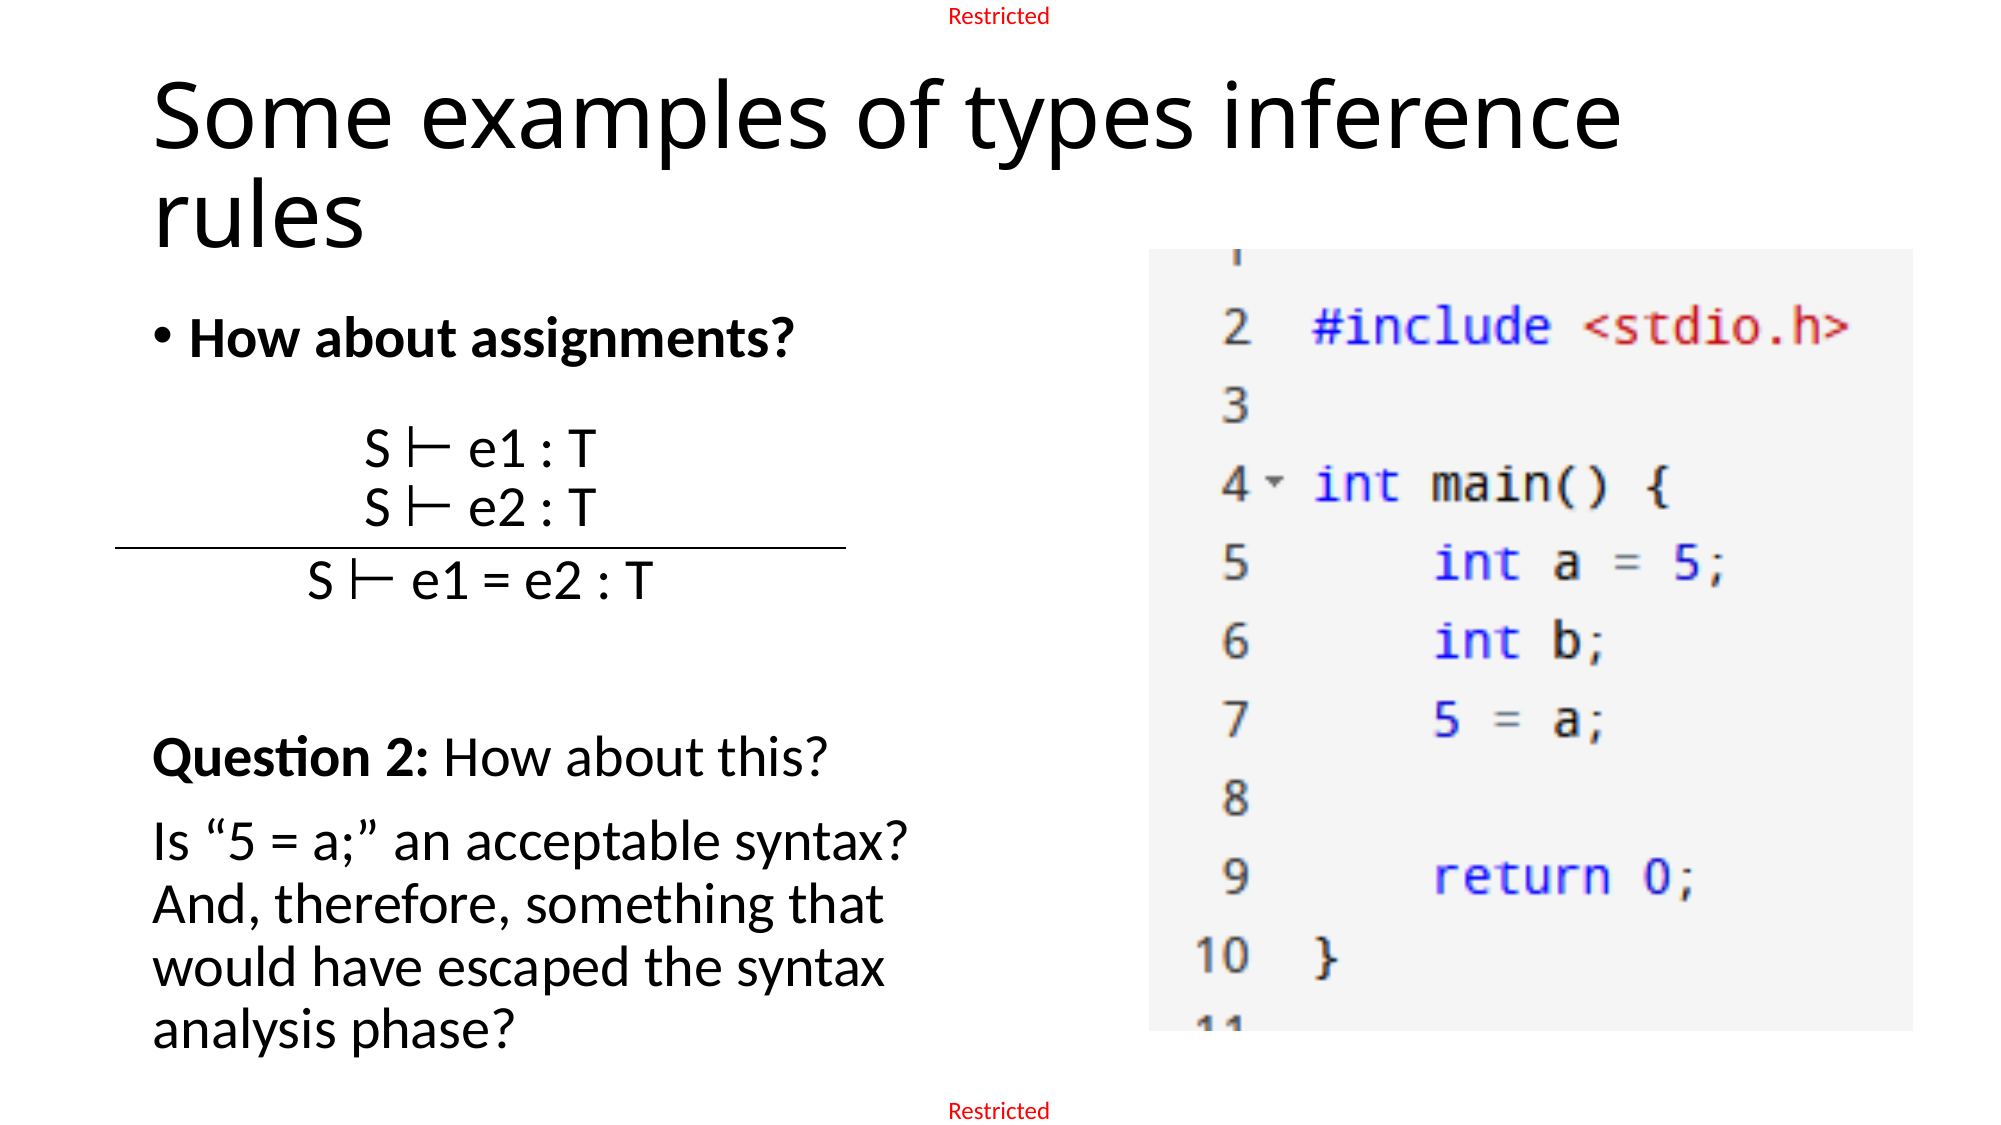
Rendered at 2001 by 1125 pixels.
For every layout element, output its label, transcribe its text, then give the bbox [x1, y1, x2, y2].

table_cell S ⊢ e1 = e2 : T [115, 549, 846, 621]
table_header S ⊢ e1 : T S ⊢ e2 : T [115, 416, 846, 547]
title Some examples of types inference rules [137, 59, 1863, 278]
picture [1149, 249, 1913, 1031]
list How about assignments? Question 2: How about this? Is “5 = a;” an acceptable syntax? And, therefore, something that would have escaped the syntax analysis phase? [137, 299, 988, 1125]
